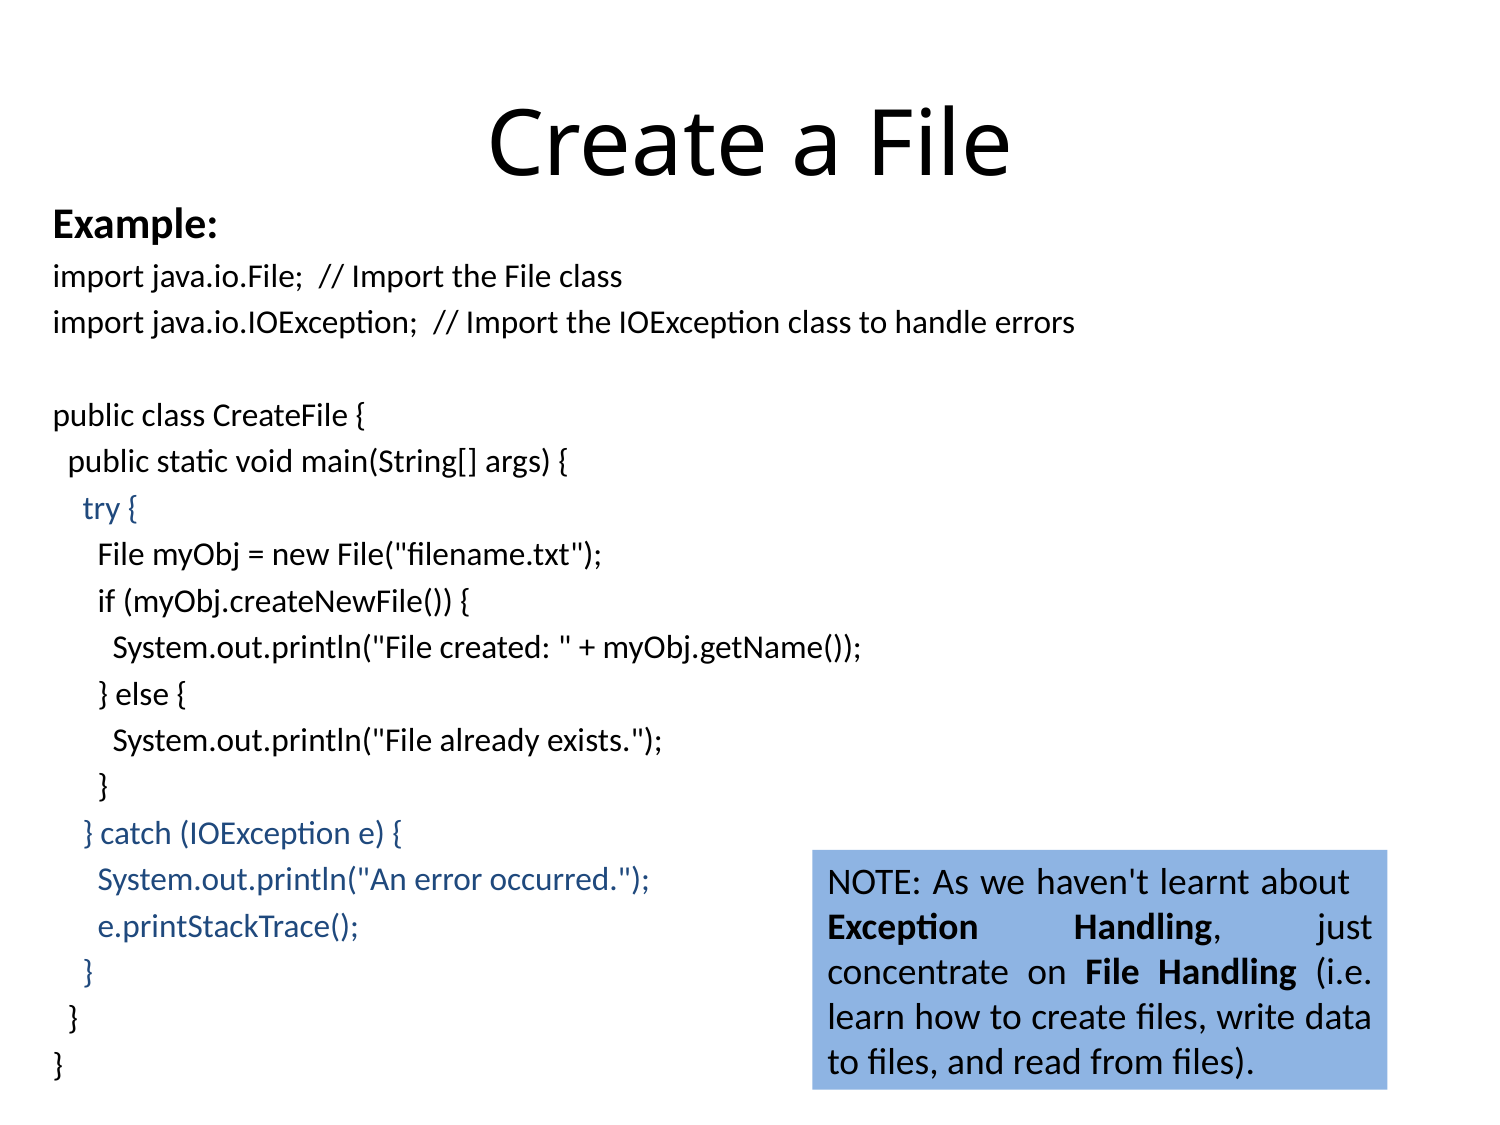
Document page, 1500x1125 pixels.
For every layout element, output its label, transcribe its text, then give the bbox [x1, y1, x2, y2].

list Example: import java.io.File; // Import the File class import java.io.IOException; // Import the IOException class to handle errors public class CreateFile { public static void main(String[] args) { try { File myObj = new File("filename.txt"); if (myObj.createNewFile()) { System.out.println("File created: " + myObj.getName()); } else { System.out.println("File already exists."); } } catch (IOException e) { System.out.println("An error occurred."); e.printStackTrace(); } } } [37, 187, 1500, 1113]
text_box NOTE: As we haven't learnt about Exception Handling, just concentrate on File Handling (i.e. learn how to create files, write data to files, and read from files). [812, 849, 1388, 1090]
title Create a File [75, 45, 1425, 187]
